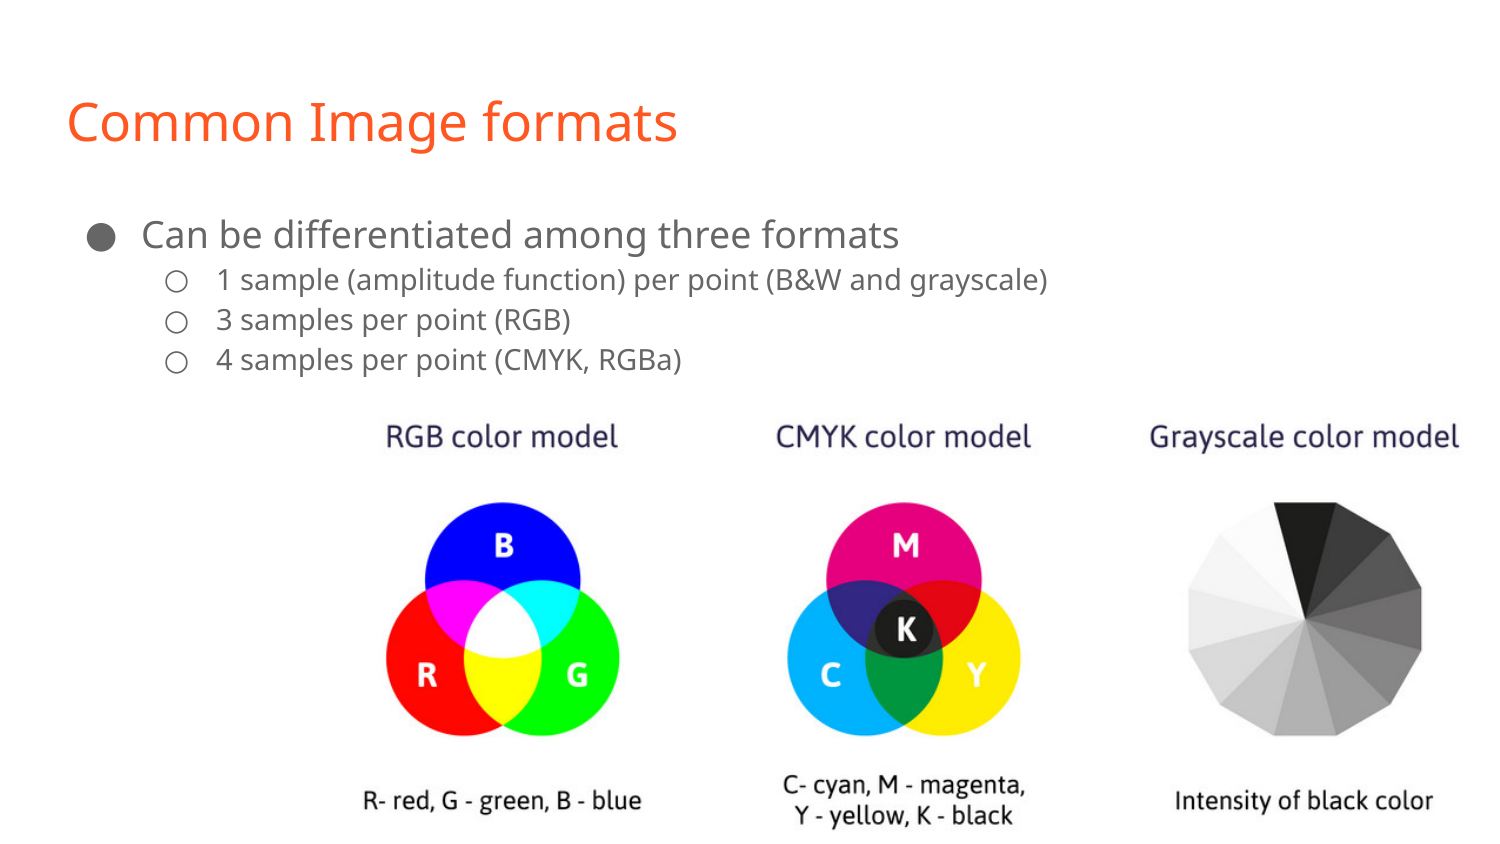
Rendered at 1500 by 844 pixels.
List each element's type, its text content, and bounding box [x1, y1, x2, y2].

list Can be differentiated among three formats 1 sample (amplitude function) per point (B&W and grayscale) 3 samples per point (RGB) 4 samples per point (CMYK, RGBa) [51, 189, 1449, 750]
picture [324, 397, 1500, 844]
title Common Image formats [51, 72, 1449, 167]
